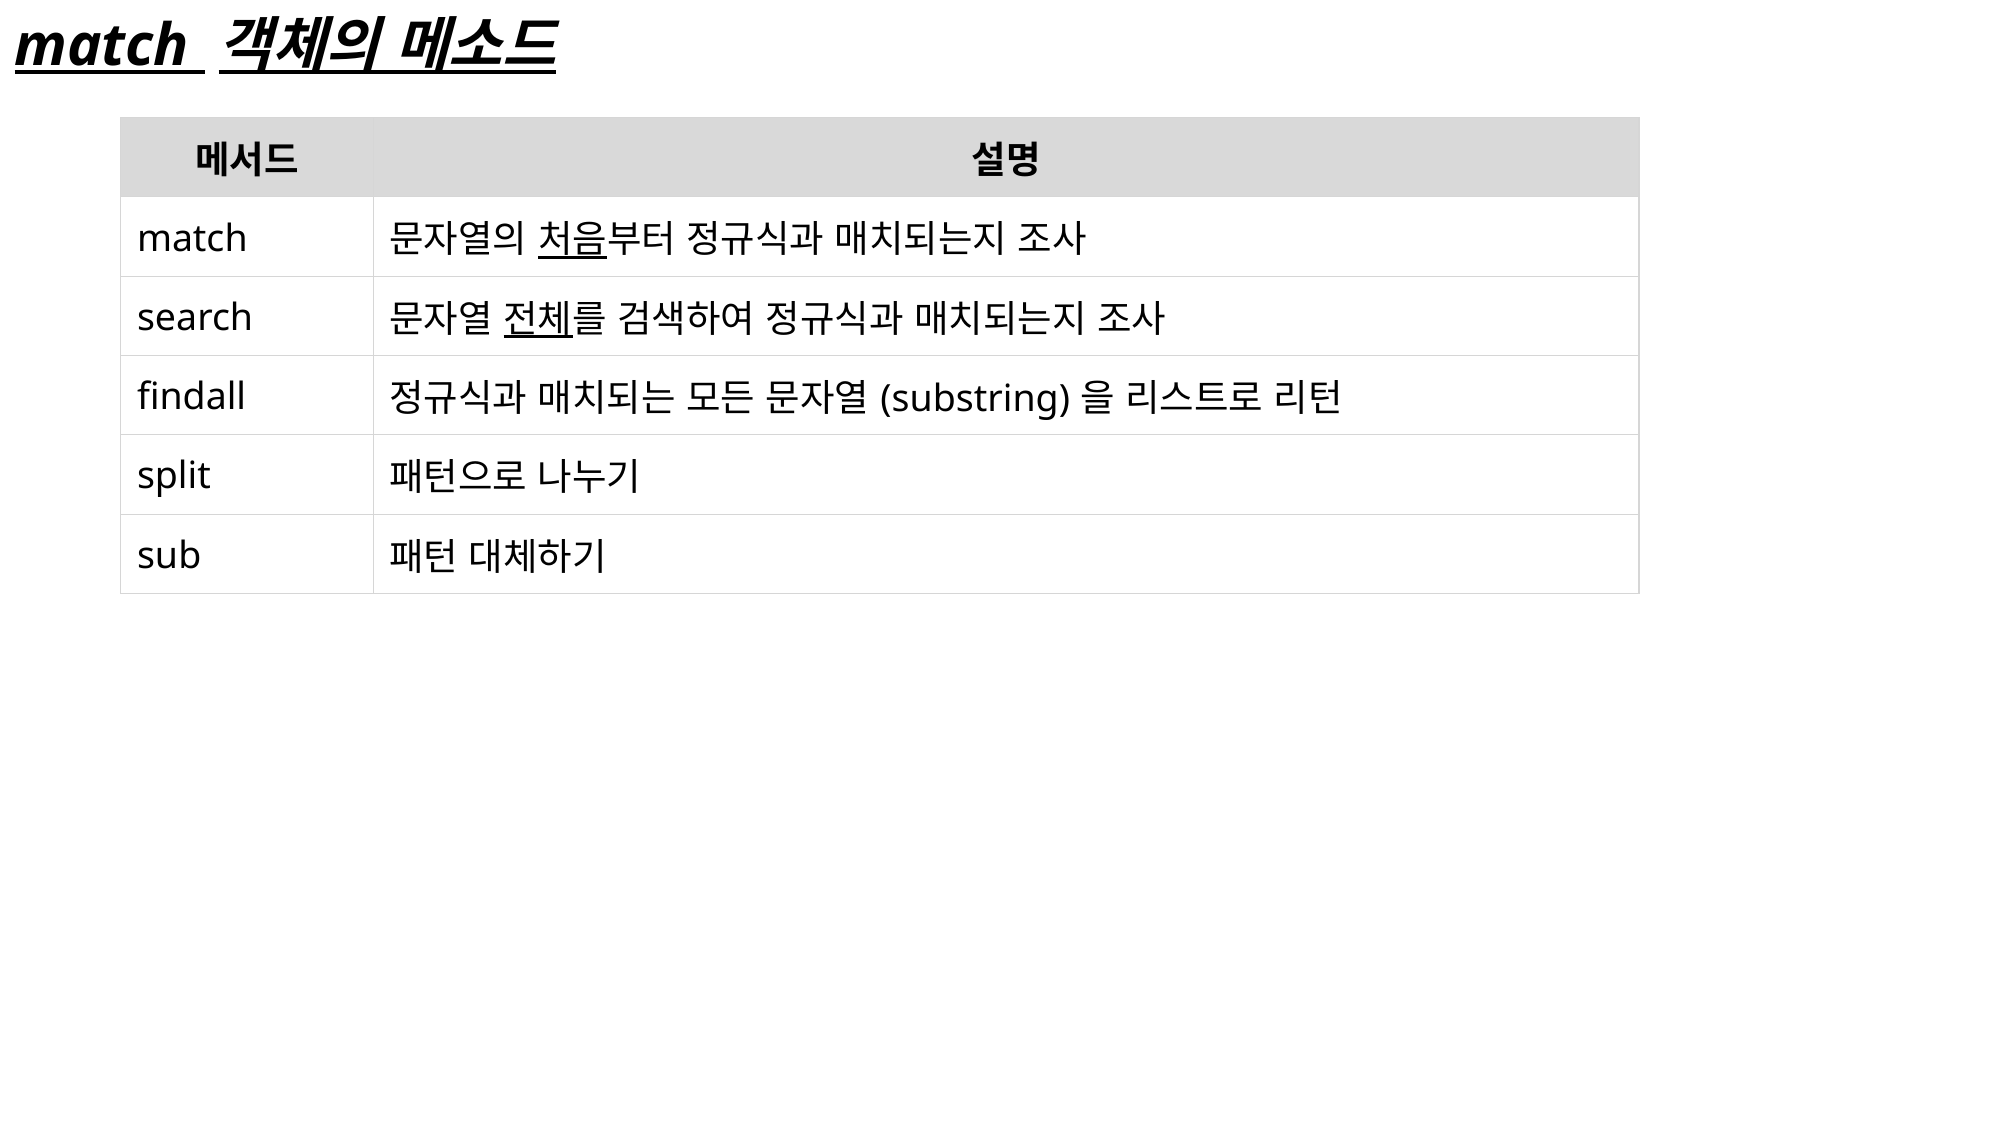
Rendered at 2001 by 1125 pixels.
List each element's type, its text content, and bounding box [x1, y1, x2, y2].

text_box match 객체의 메소드 [0, 0, 789, 85]
table_cell search [121, 277, 373, 355]
table_header 메서드 [121, 118, 373, 196]
table_cell 정규식과 매치되는 모든 문자열(substring)을 리스트로 리턴 [374, 356, 1638, 434]
table_cell 문자열 전체를 검색하여 정규식과 매치되는지 조사 [374, 277, 1638, 355]
table_cell match [121, 197, 373, 276]
table_cell split [121, 435, 373, 514]
table_cell sub [121, 515, 373, 593]
table_cell 문자열의 처음부터 정규식과 매치되는지 조사 [374, 197, 1638, 276]
table_header 설명 [374, 118, 1638, 196]
table_cell findall [121, 356, 373, 434]
table_cell 패턴으로 나누기 [374, 435, 1638, 514]
table_cell 패턴 대체하기 [374, 515, 1638, 593]
